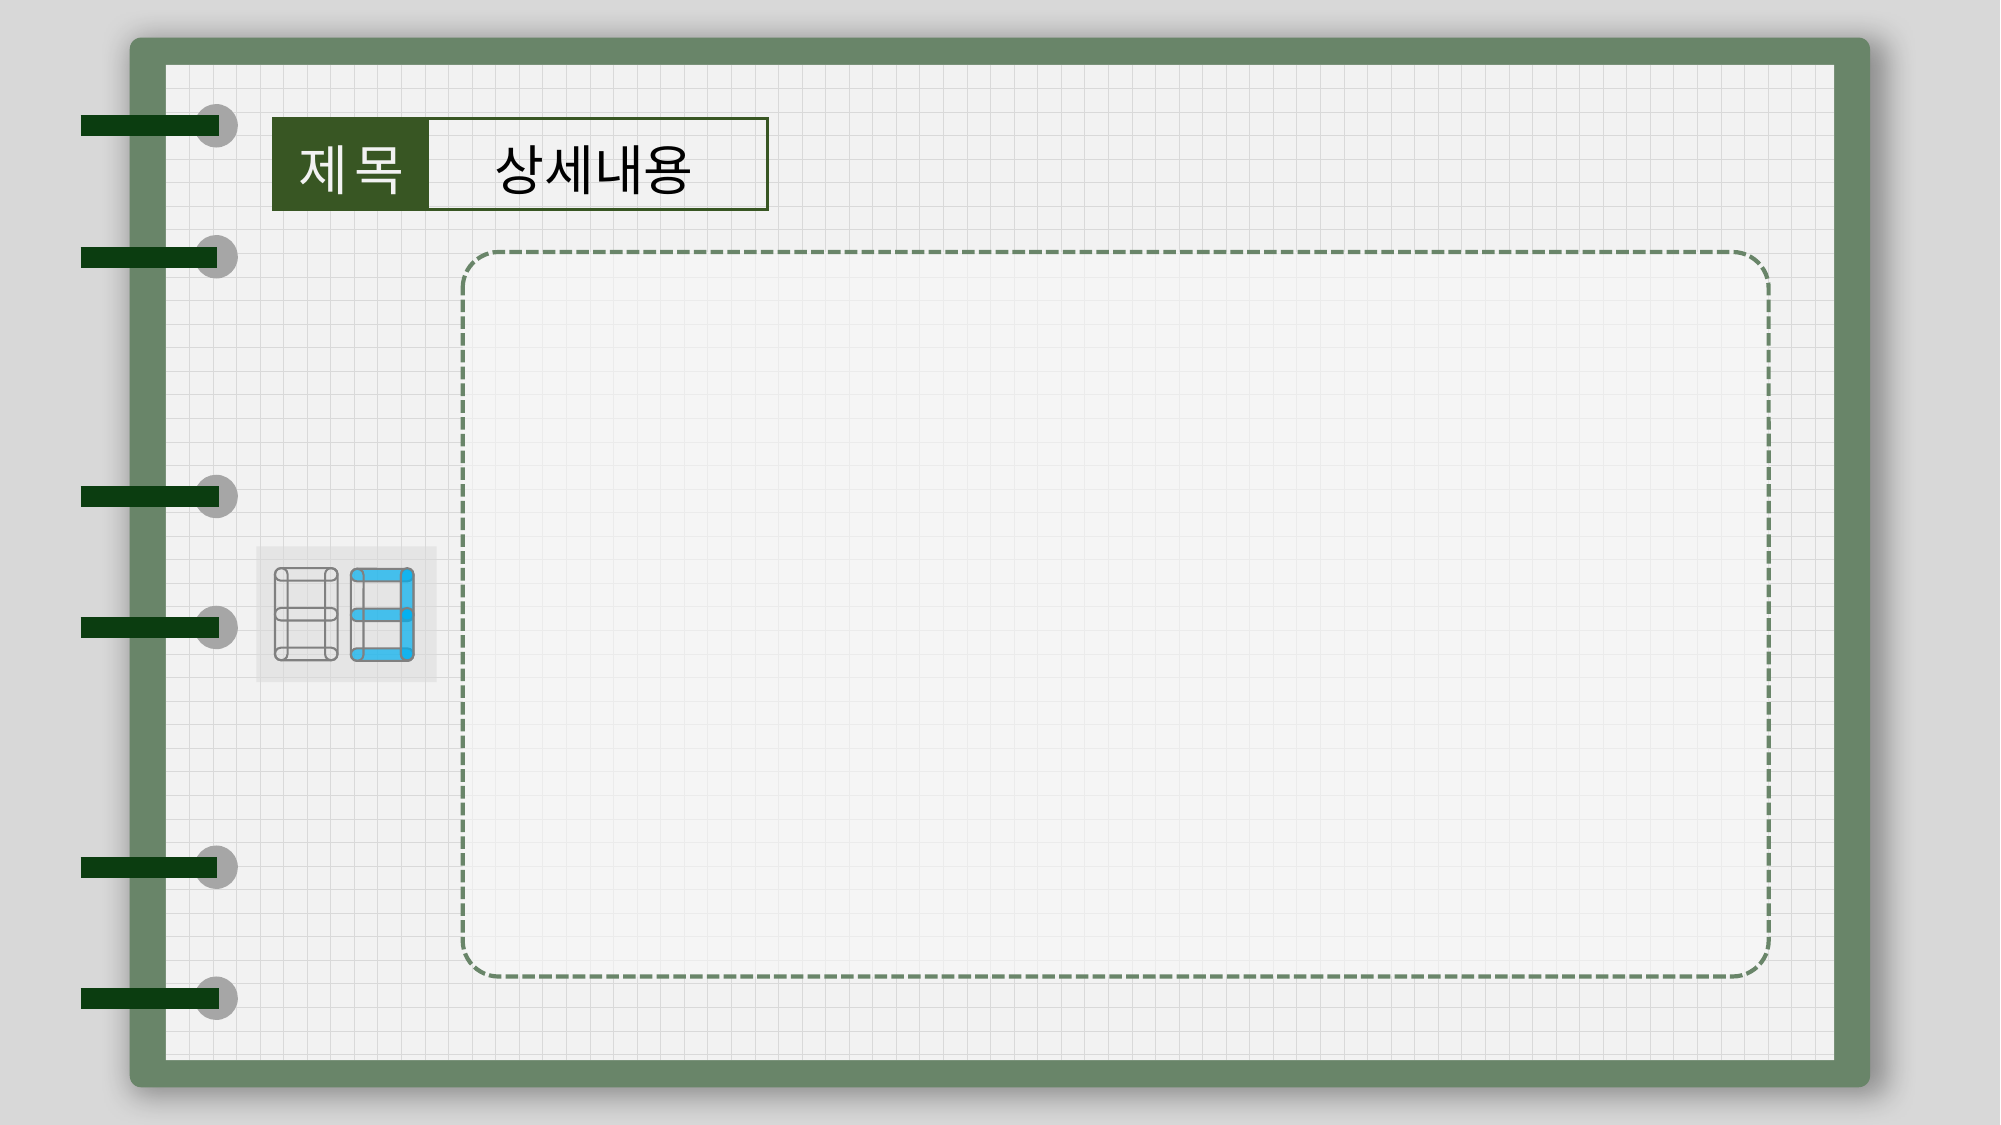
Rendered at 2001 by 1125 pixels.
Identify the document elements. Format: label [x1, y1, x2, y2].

text_box [196, 103, 239, 149]
text_box [220, 234, 239, 280]
text_box [196, 975, 239, 1021]
text_box [273, 118, 768, 210]
text_box [220, 605, 239, 650]
text_box [256, 546, 437, 683]
text_box [128, 36, 1872, 1089]
text_box [220, 474, 239, 519]
text_box [165, 64, 1835, 1061]
text_box [220, 844, 239, 890]
text_box [461, 250, 1770, 978]
text_box [80, 125, 220, 999]
